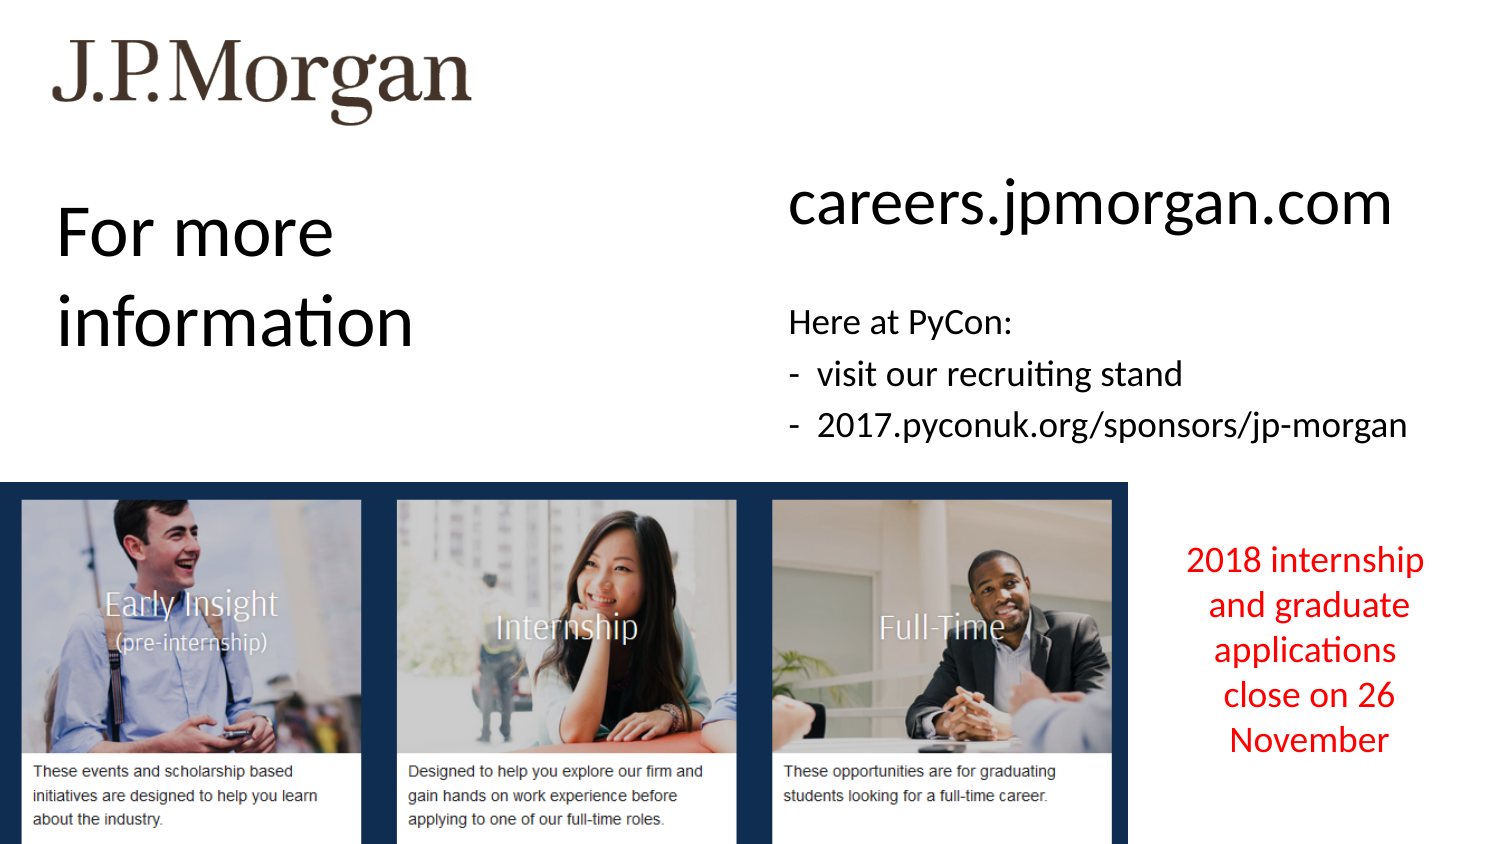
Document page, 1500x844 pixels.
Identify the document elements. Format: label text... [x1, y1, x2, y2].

picture [0, 482, 1129, 844]
title For more information [41, 173, 715, 375]
text_box 2018 internship and graduate applications close on 26 November [1151, 528, 1468, 768]
picture [11, 8, 514, 158]
text_box careers.jpmorgan.com Here at PyCon: - visit our recruiting stand - 2017.pyconuk.org/sponsors/jp-morgan [773, 150, 1490, 458]
